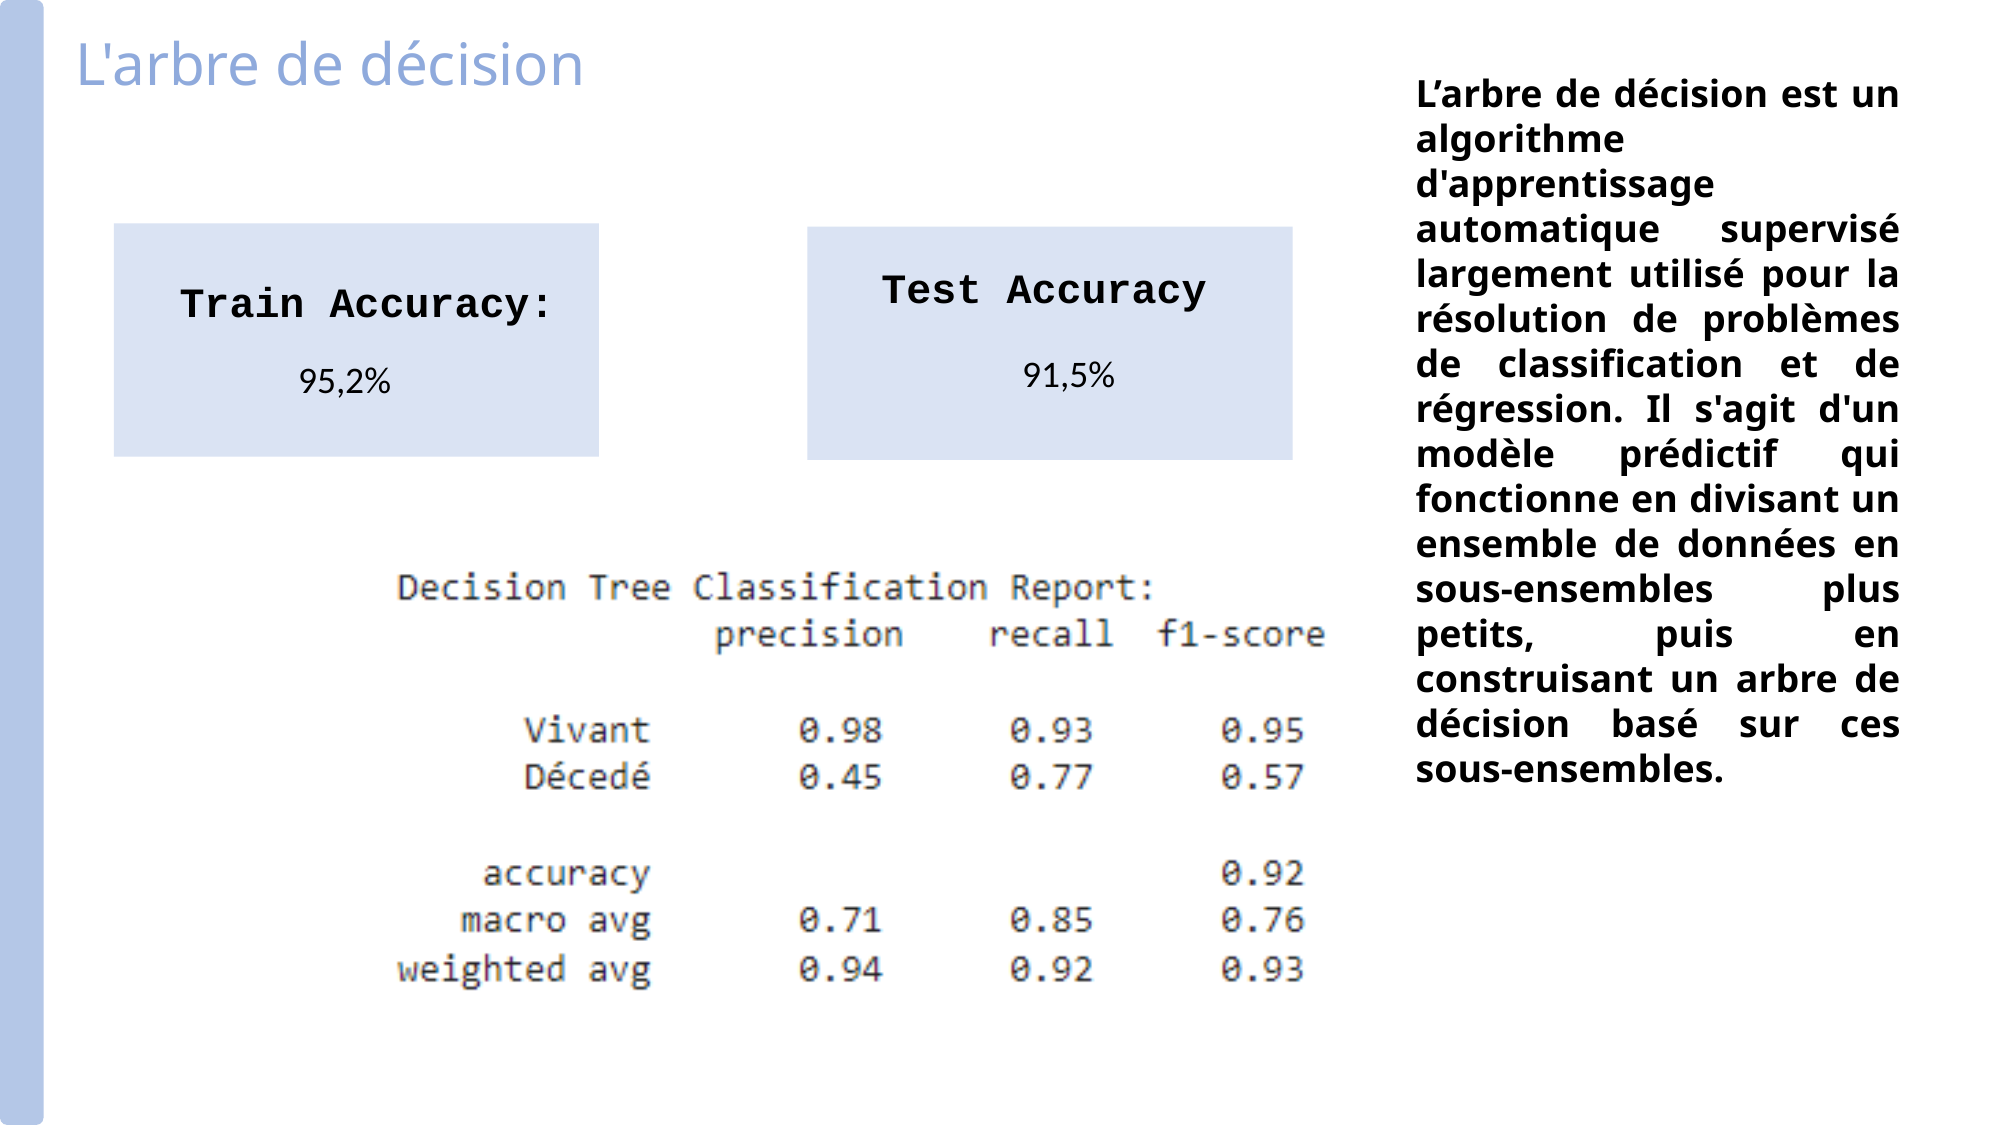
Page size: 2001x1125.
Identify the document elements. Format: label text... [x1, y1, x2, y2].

text_box 91,5% [1007, 342, 1162, 403]
text_box L’arbre de décision est un algorithme d'apprentissage automatique supervisé largement utilisé pour la résolution de problèmes de classification et de régression. Il s'agit d'un modèle prédictif qui fonctionne en divisant un ensemble de données en sous-ensembles plus petits, puis en construisant un arbre de décision basé sur ces sous-ensembles. [1400, 62, 1916, 798]
text_box Test Accuracy [866, 254, 1234, 320]
text_box [0, 0, 45, 1125]
text_box [113, 222, 600, 458]
text_box L'arbre de décision [61, 19, 663, 105]
text_box 95,2% [283, 348, 438, 409]
picture [360, 562, 1347, 1037]
text_box Train Accuracy: [164, 267, 590, 333]
text_box [806, 226, 1294, 461]
